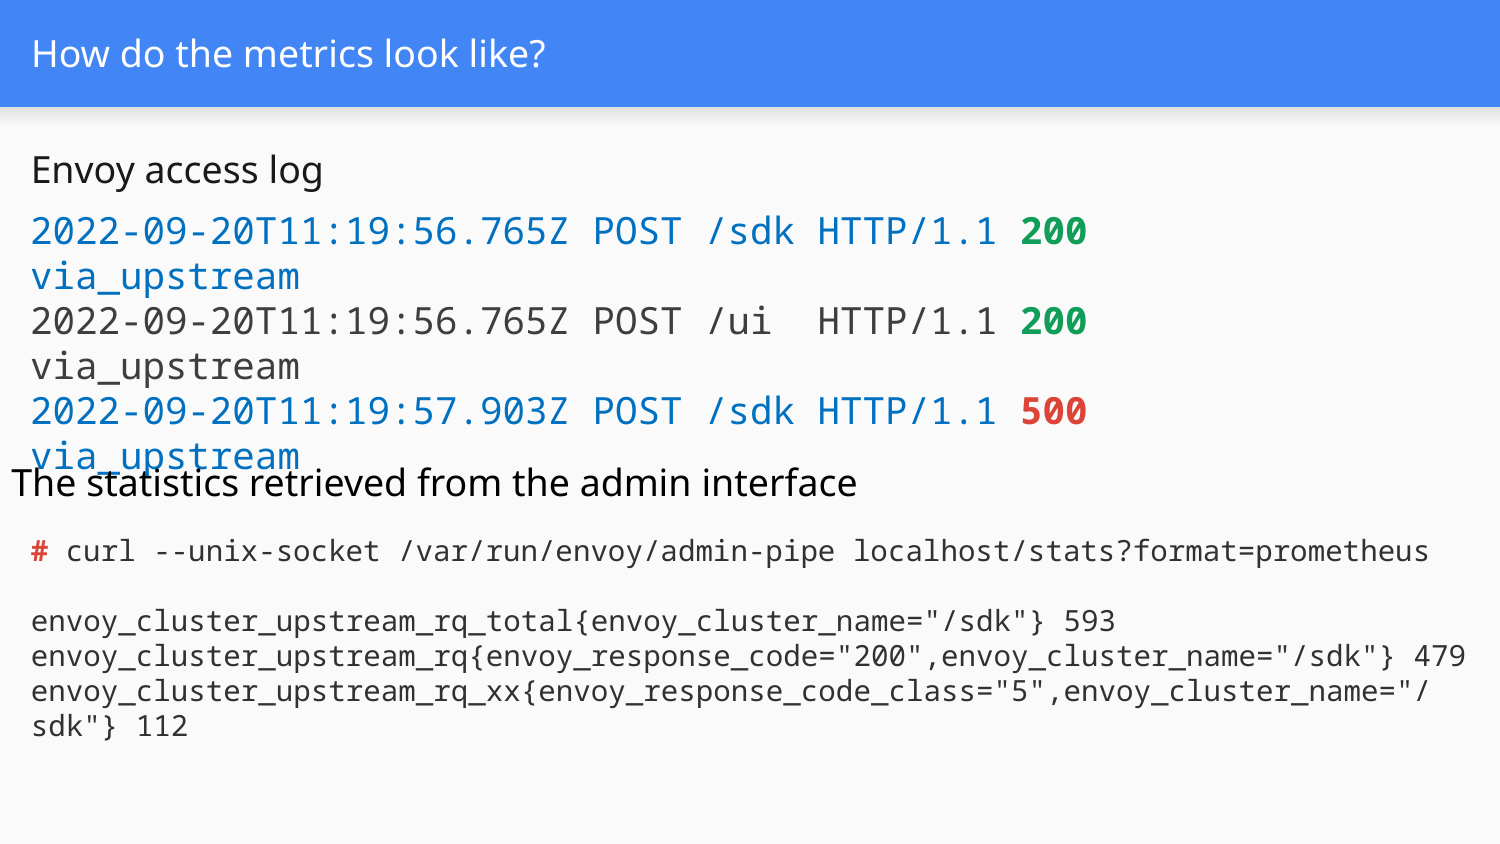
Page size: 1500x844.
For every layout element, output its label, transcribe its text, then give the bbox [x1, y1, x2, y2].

text_box The statistics retrieved from the admin interface [0, 451, 874, 512]
text_box # curl --unix-socket /var/run/envoy/admin-pipe localhost/stats?format=prometheus envoy_cluster_upstream_rq_total{envoy_cluster_name="/sdk"} 593 envoy_cluster_upstream_rq{envoy_response_code="200",envoy_cluster_name="/sdk"} 479 envoy_cluster_upstream_rq_xx{envoy_response_code_class="5",envoy_cluster_name="/sdk"} 112 [16, 524, 1484, 750]
text_box Envoy access log [16, 138, 340, 199]
text_box 2022-09-20T11:19:56.765Z POST /sdk HTTP/1.1 200 via_upstream 2022-09-20T11:19:56.765Z POST /ui HTTP/1.1 200 via_upstream 2022-09-20T11:19:57.903Z POST /sdk HTTP/1.1 500 via_upstream [15, 199, 1286, 485]
title How do the metrics look like? [16, 2, 1464, 102]
